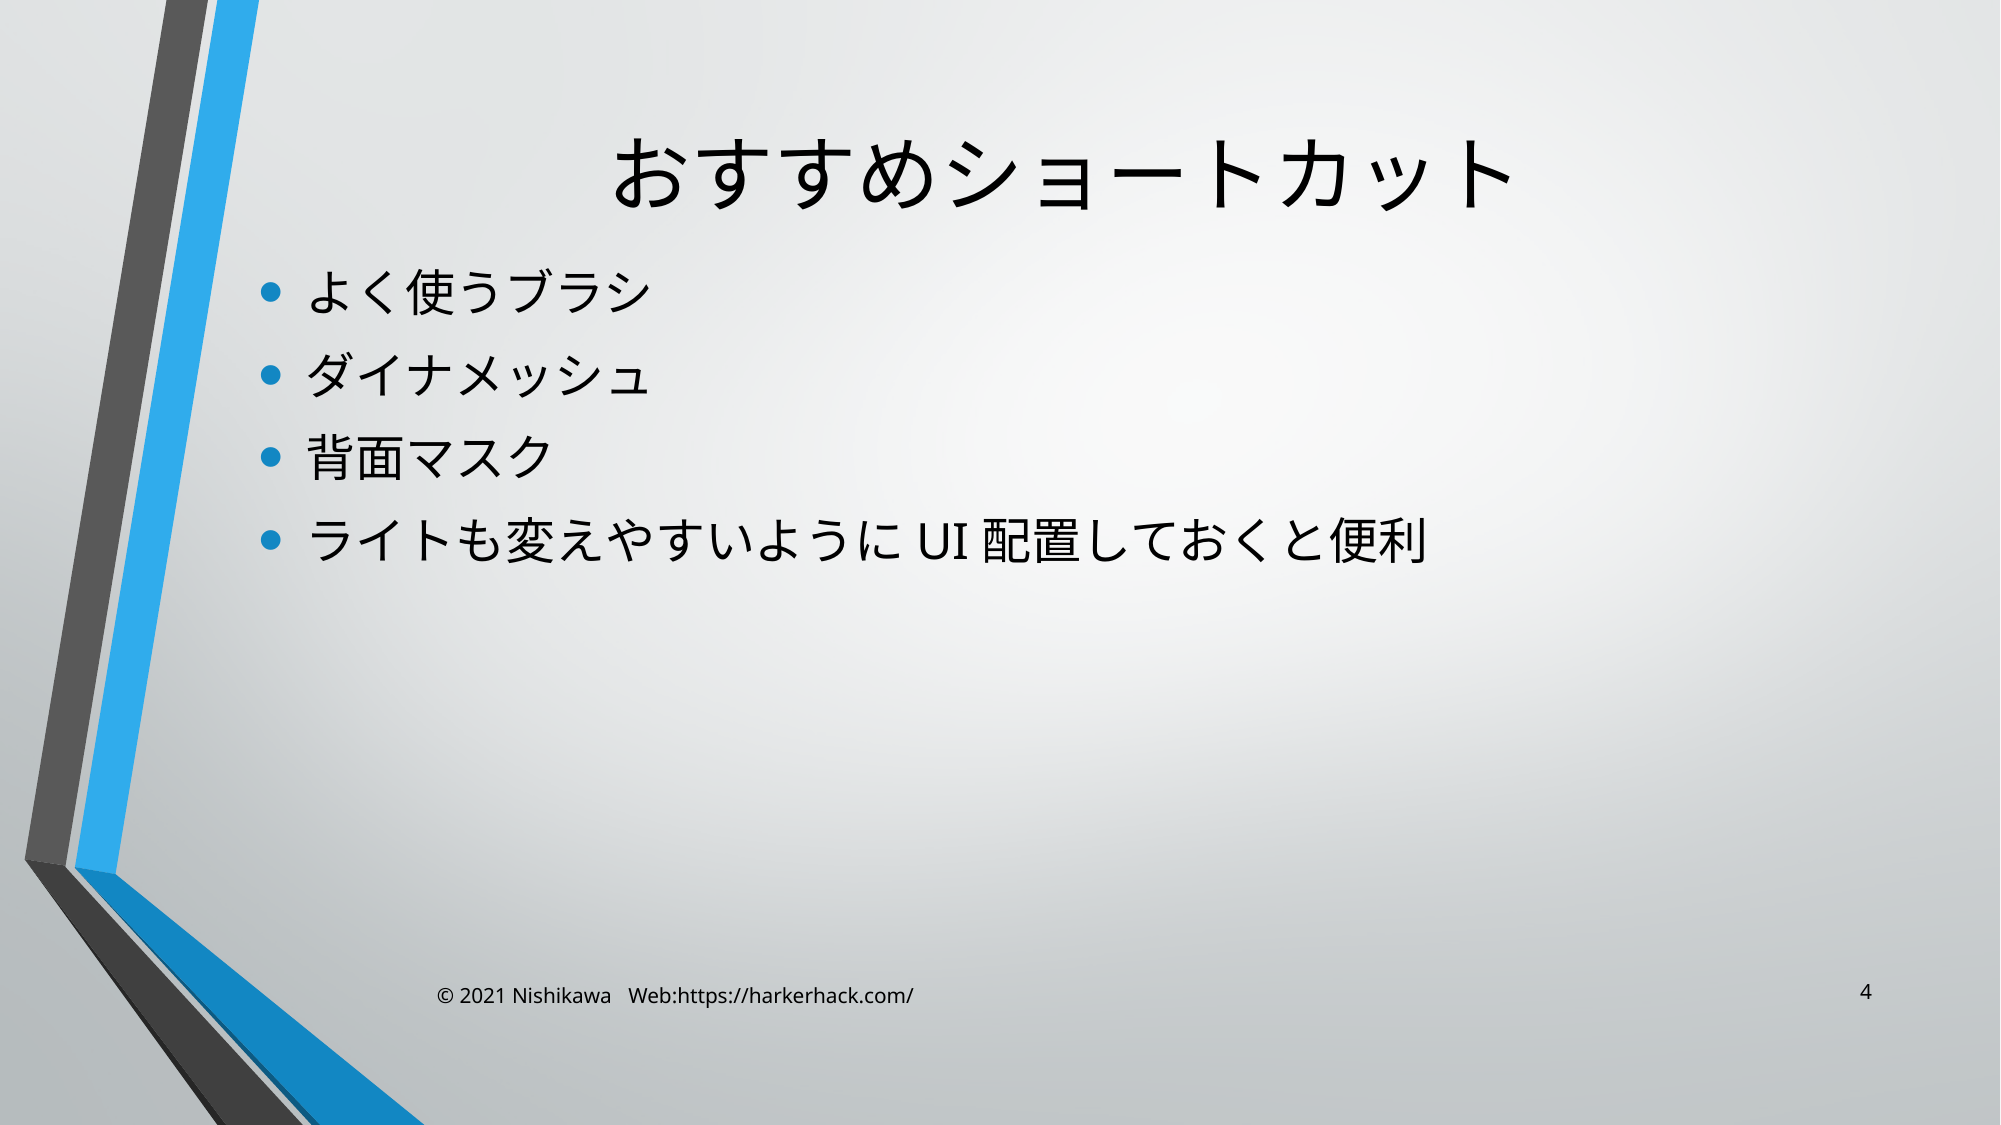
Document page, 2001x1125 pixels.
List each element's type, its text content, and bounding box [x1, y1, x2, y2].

list よく使うブラシ ダイナメッシュ 背面マスク ライトも変えやすいようにUI配置しておくと便利 [243, 254, 1887, 950]
footer © 2021 Nishikawa Web:https://harkerhack.com/ [421, 965, 1584, 1025]
slide_number 4 [1796, 962, 1887, 1023]
title おすすめショートカット [243, 112, 1887, 232]
